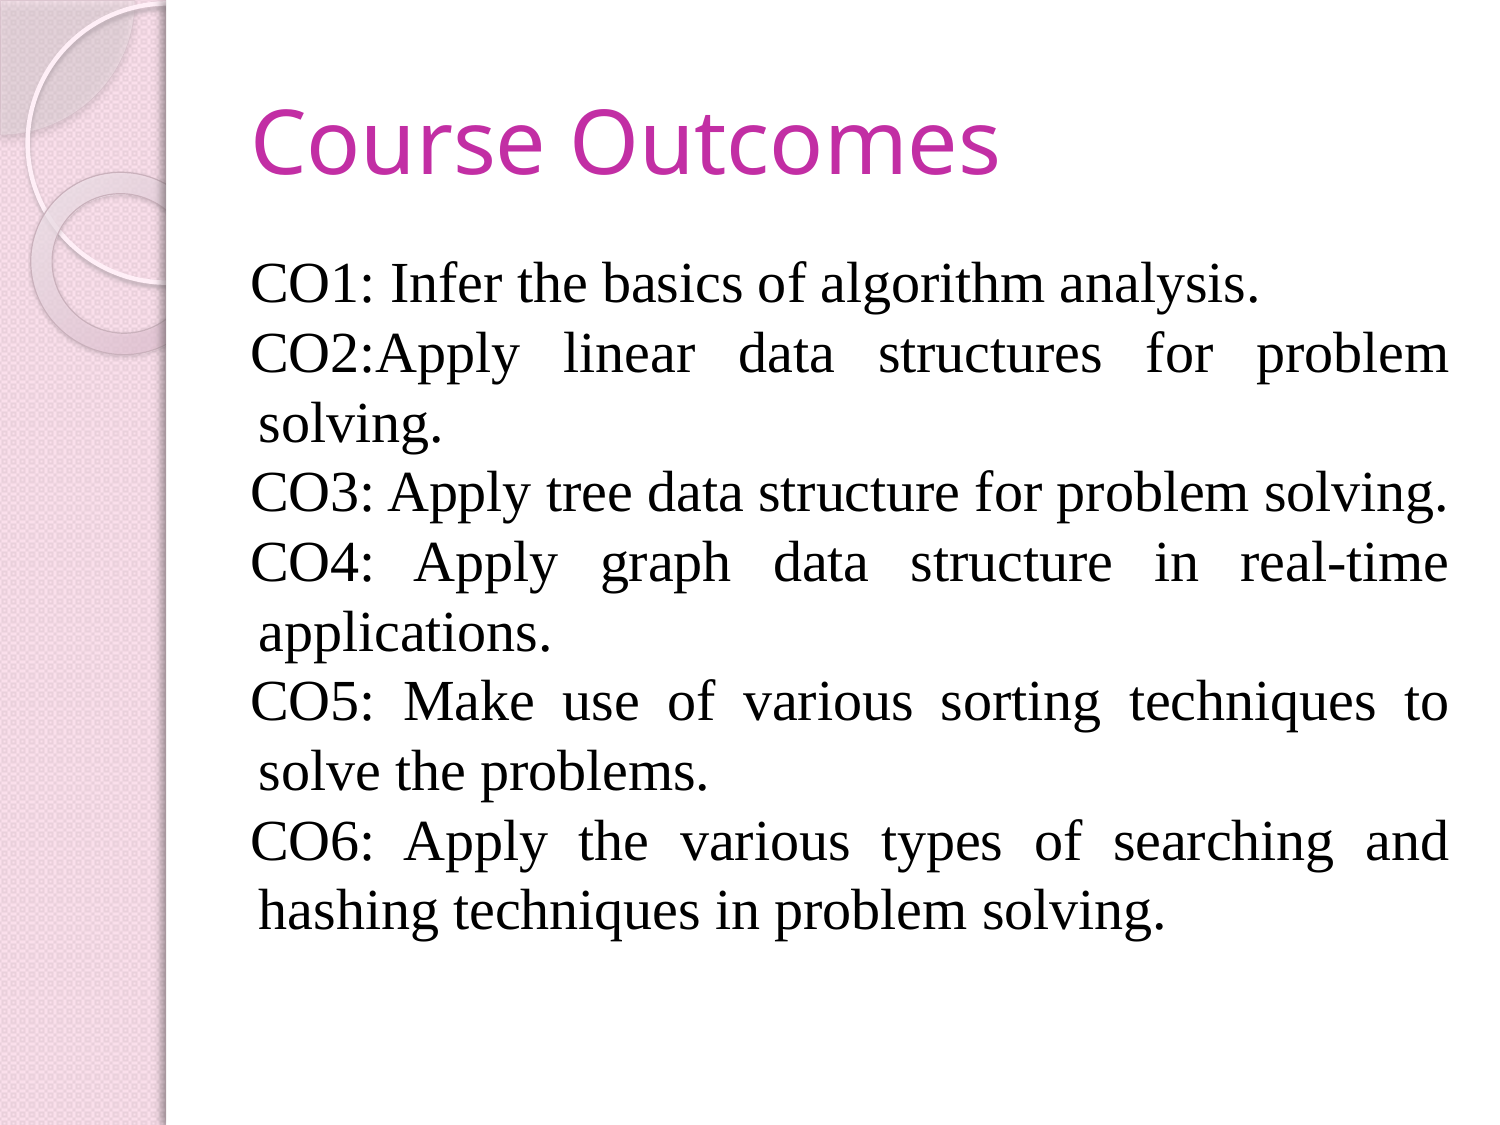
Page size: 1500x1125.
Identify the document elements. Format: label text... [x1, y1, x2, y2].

title Course Outcomes [235, 45, 1466, 233]
list CO1: Infer the basics of algorithm analysis. CO2:Apply linear data structures for problem solving. CO3: Apply tree data structure for problem solving. CO4: Apply graph data structure in real-time applications. CO5: Make use of various sorting techniques to solve the problems. CO6: Apply the various types of searching and hashing techniques in problem solving. [235, 237, 1466, 1025]
